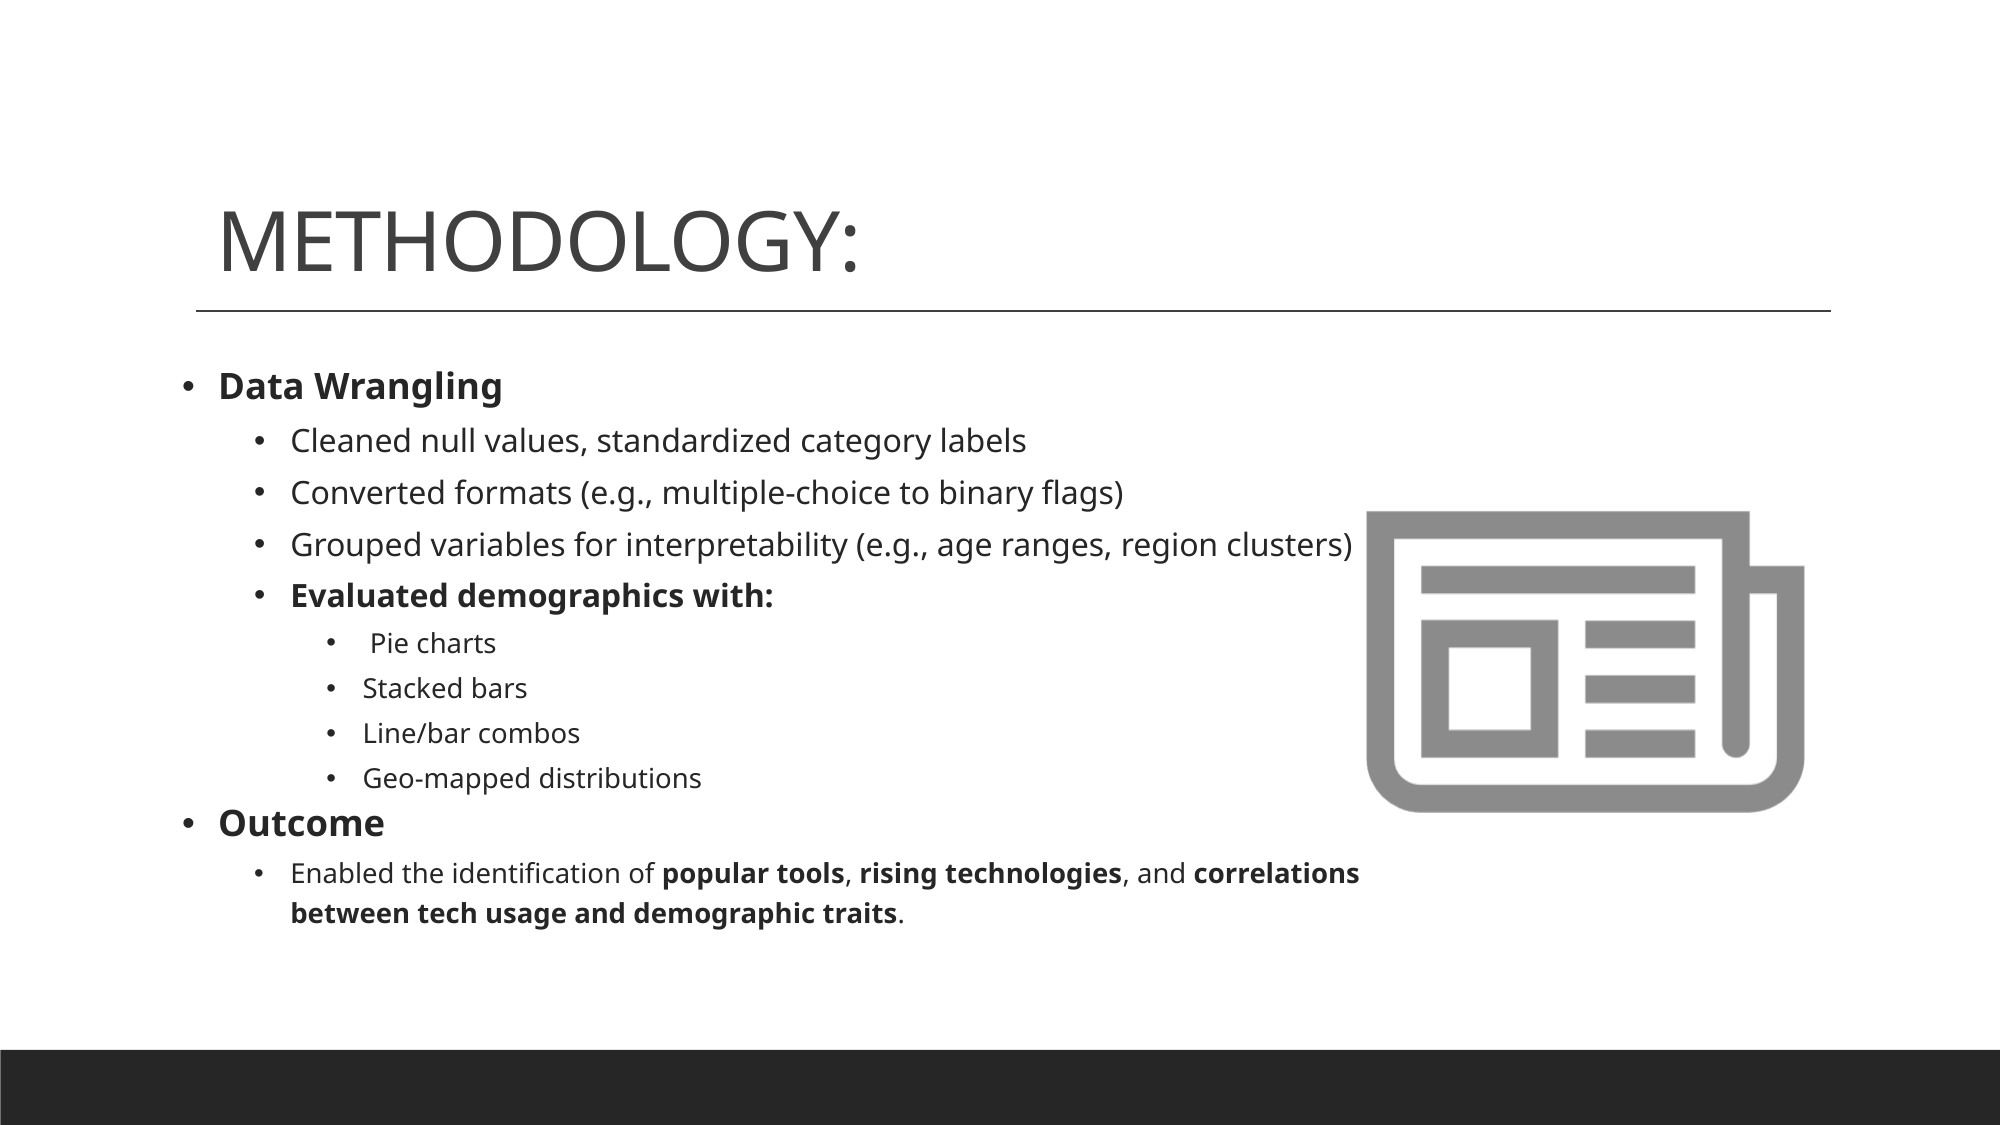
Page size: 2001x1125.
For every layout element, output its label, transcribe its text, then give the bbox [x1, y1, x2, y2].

text_box METHODOLOGY: [201, 177, 1388, 312]
text_box Data Wrangling Cleaned null values, standardized category labels Converted formats (e.g., multiple-choice to binary flags) Grouped variables for interpretability (e.g., age ranges, region clusters) Evaluated demographics with: Pie charts Stacked bars Line/bar combos Geo-mapped distributions Outcome Enabled the identification of popular tools, rising technologies, and correlations between tech usage and demographic traits. [167, 360, 1378, 957]
picture [1322, 412, 1848, 939]
